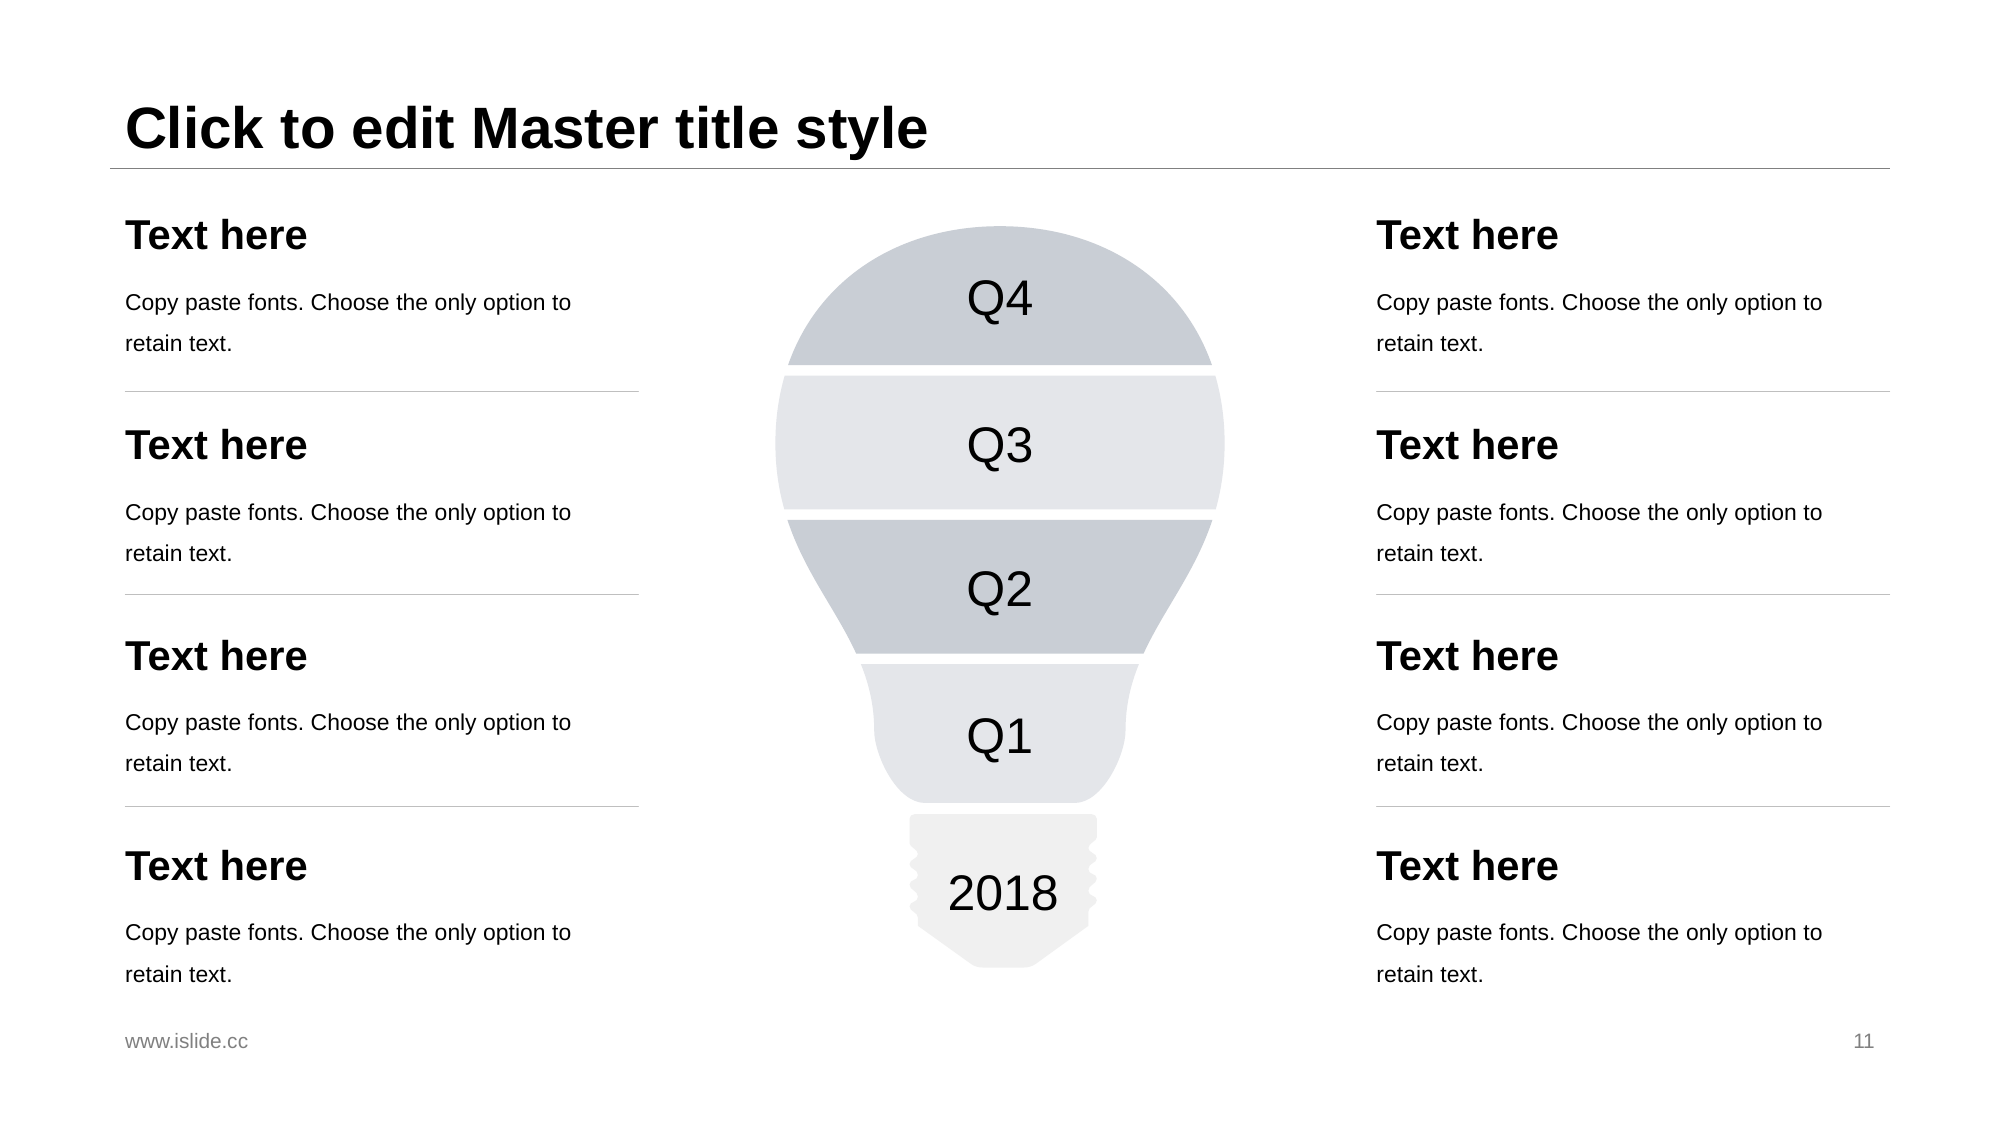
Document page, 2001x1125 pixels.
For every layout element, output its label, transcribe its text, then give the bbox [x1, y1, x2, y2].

title Click to edit Master title style [109, 0, 1890, 169]
footer www.islide.cc [109, 1023, 790, 1058]
slide_number 11 [1412, 1023, 1890, 1058]
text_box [110, 185, 1890, 1009]
